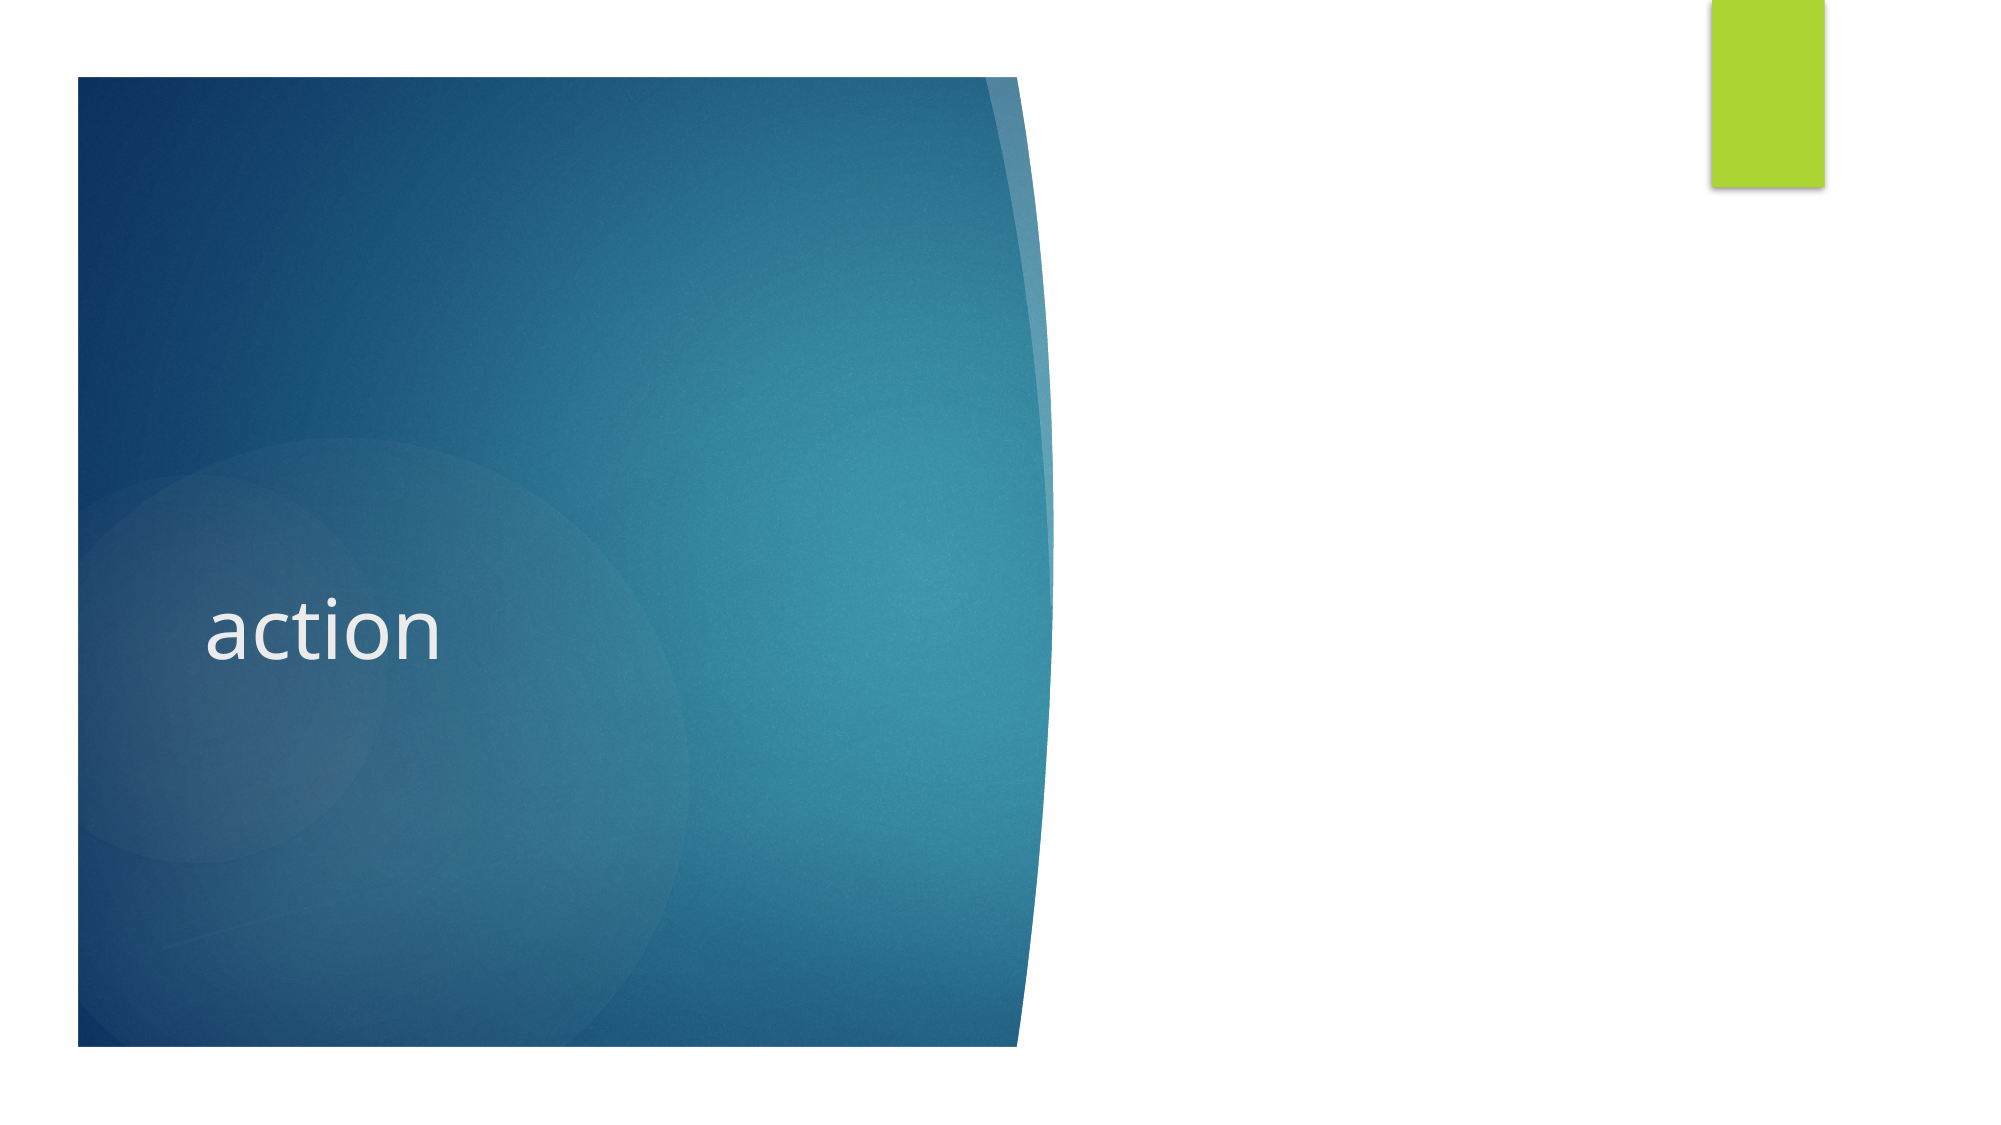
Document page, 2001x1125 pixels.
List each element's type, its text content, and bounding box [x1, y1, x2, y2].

title action [189, 439, 904, 814]
